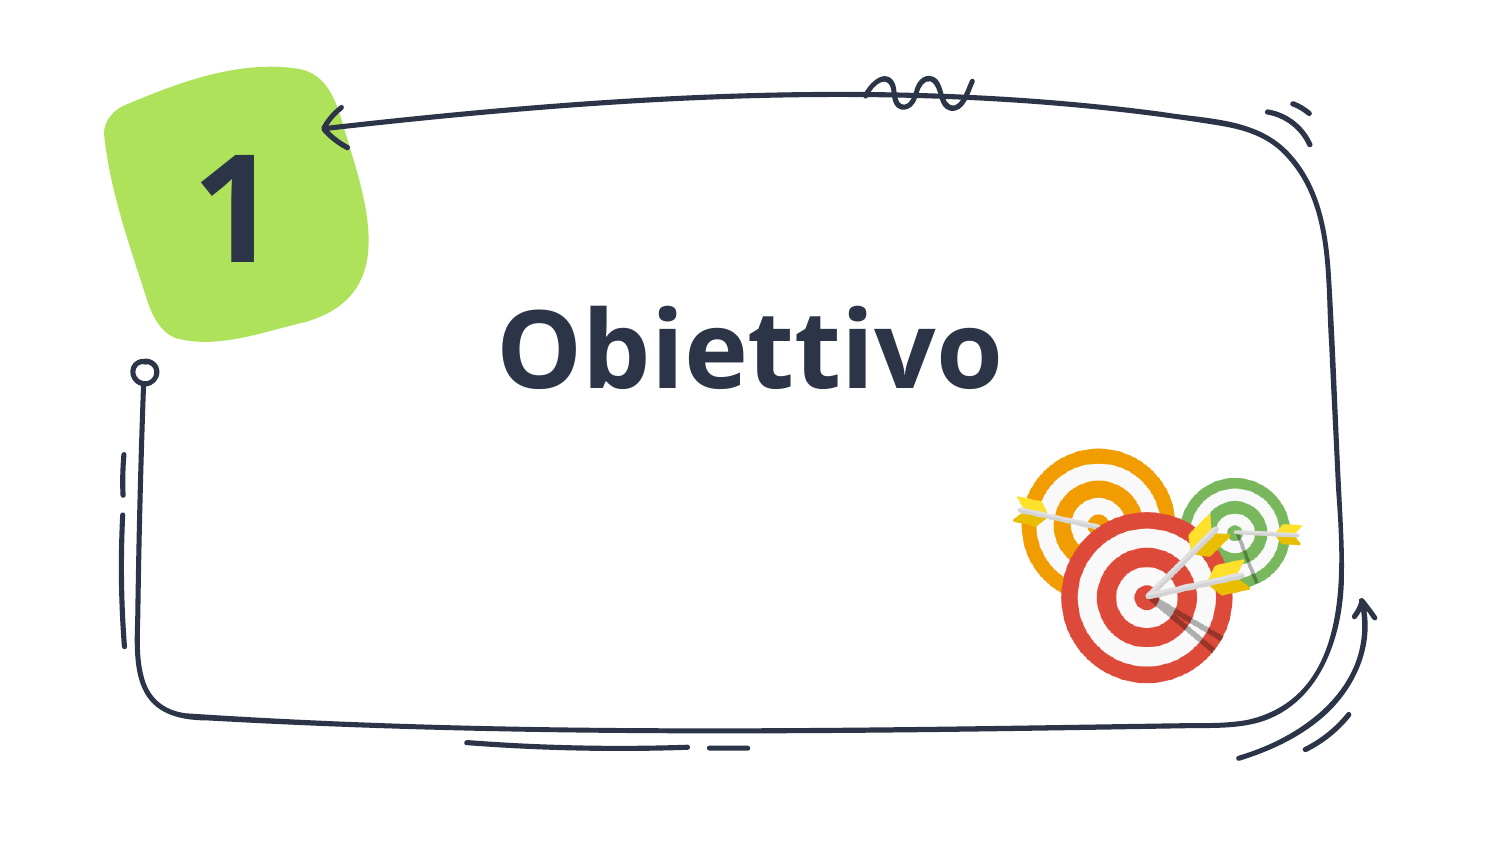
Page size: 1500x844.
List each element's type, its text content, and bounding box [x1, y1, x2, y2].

text_box 1 [112, 80, 358, 325]
picture [926, 431, 1388, 701]
title Obiettivo [290, 302, 1210, 413]
